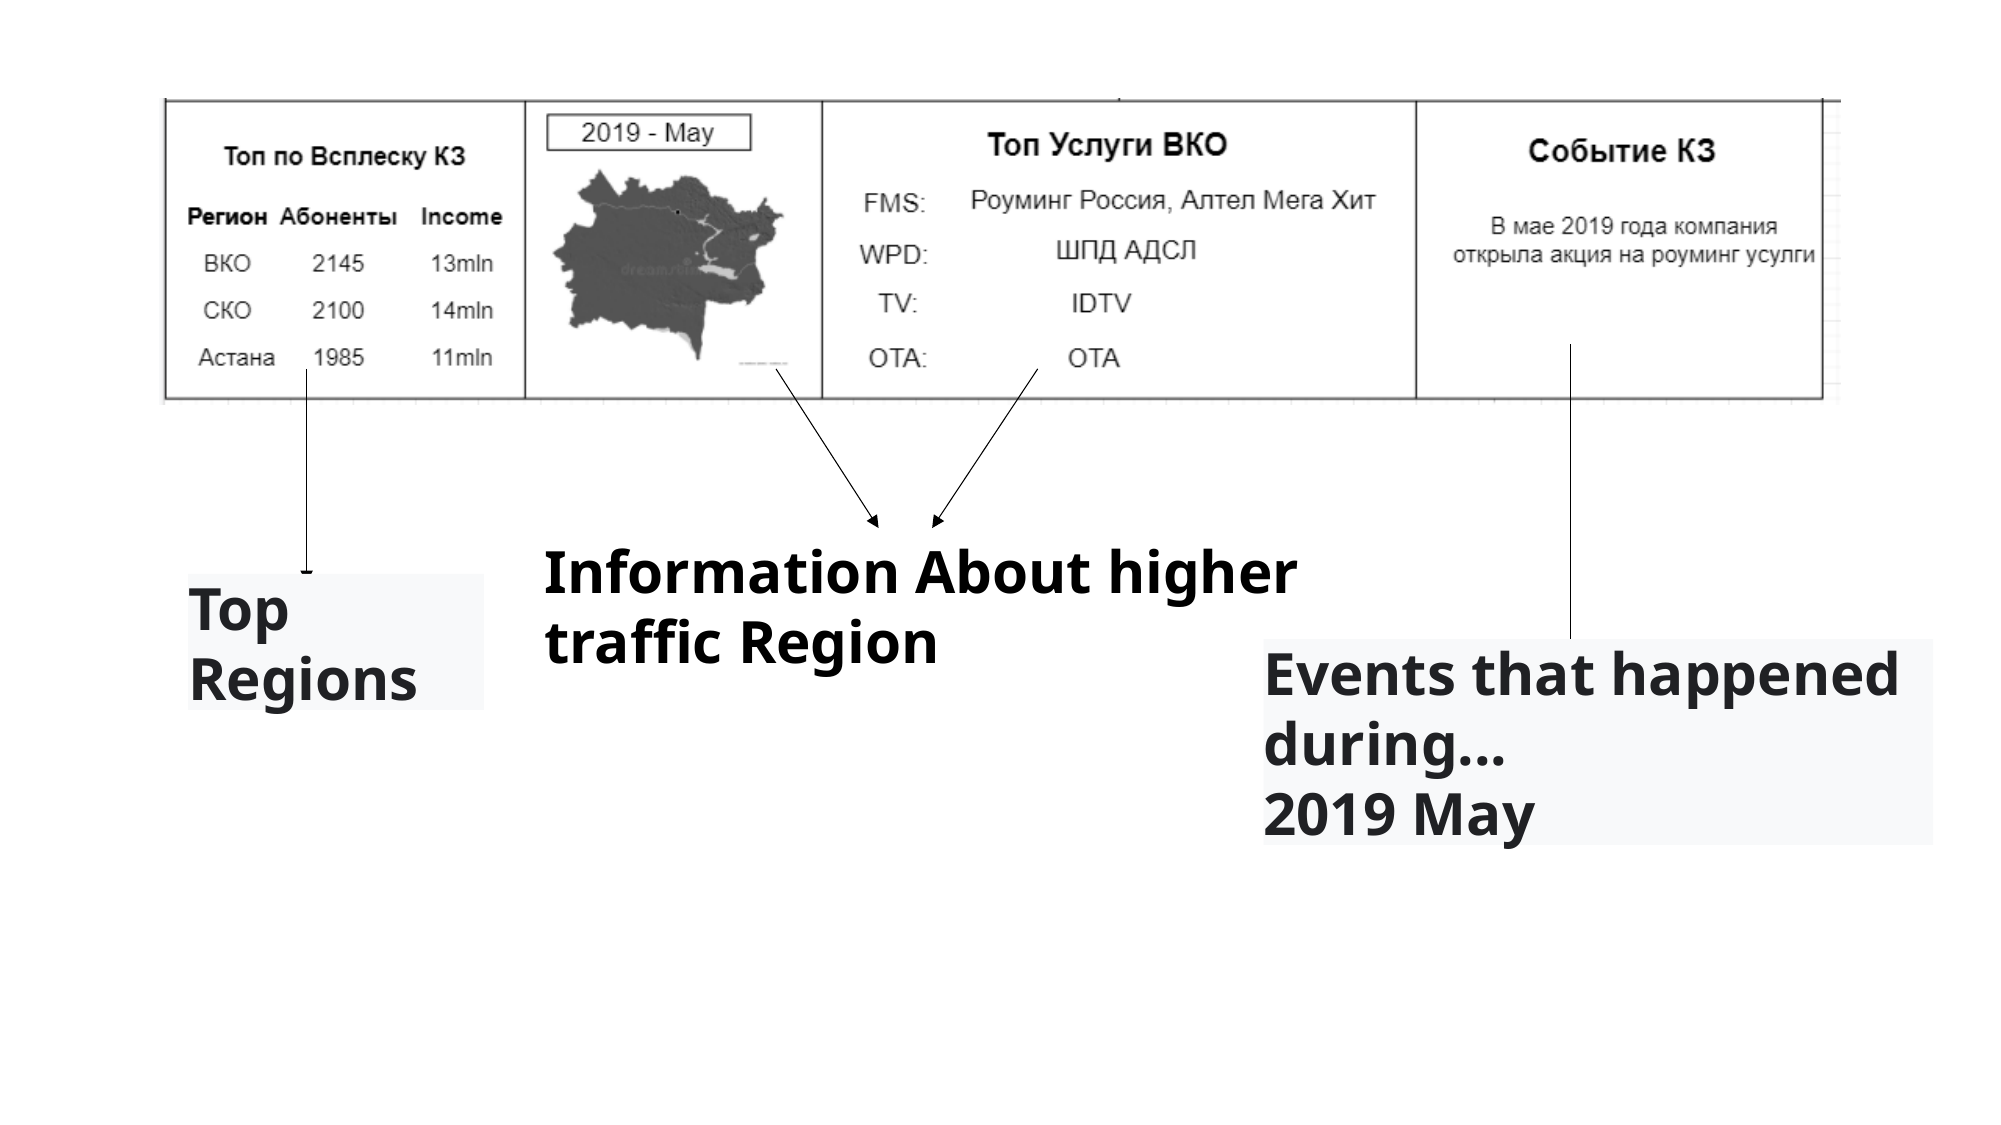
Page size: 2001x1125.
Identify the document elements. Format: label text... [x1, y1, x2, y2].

text_box Information About higher traffic Region [529, 528, 1398, 683]
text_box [932, 368, 1038, 528]
text_box Top Regions [188, 573, 484, 710]
picture [159, 98, 1841, 405]
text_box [776, 368, 879, 528]
text_box Events that happened during... 2019 May [1263, 639, 1934, 845]
